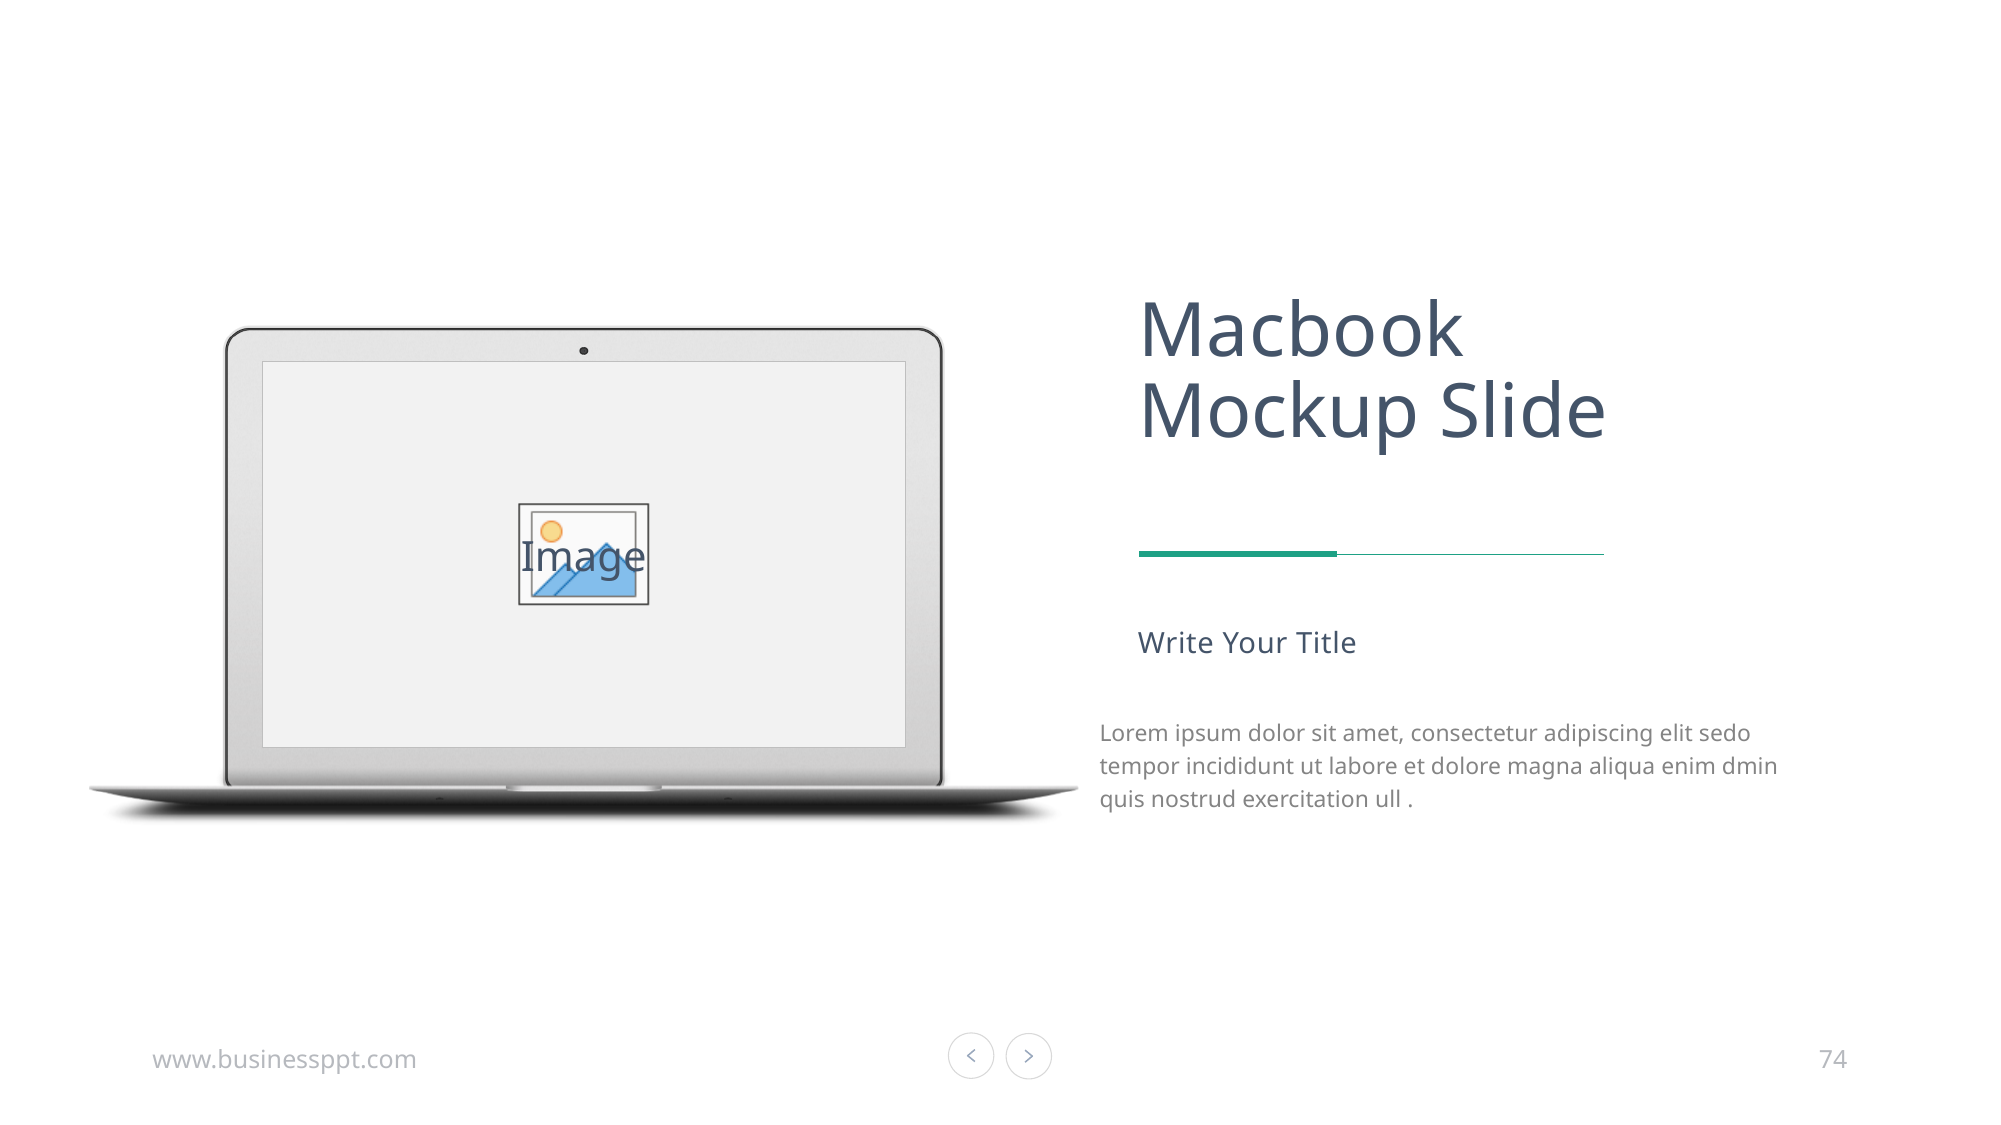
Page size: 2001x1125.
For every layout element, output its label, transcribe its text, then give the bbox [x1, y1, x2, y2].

picture [77, 314, 1091, 837]
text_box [1123, 284, 1755, 822]
slide_number 74 [1412, 1030, 1863, 1091]
footer www.businessppt.com [137, 1030, 813, 1091]
